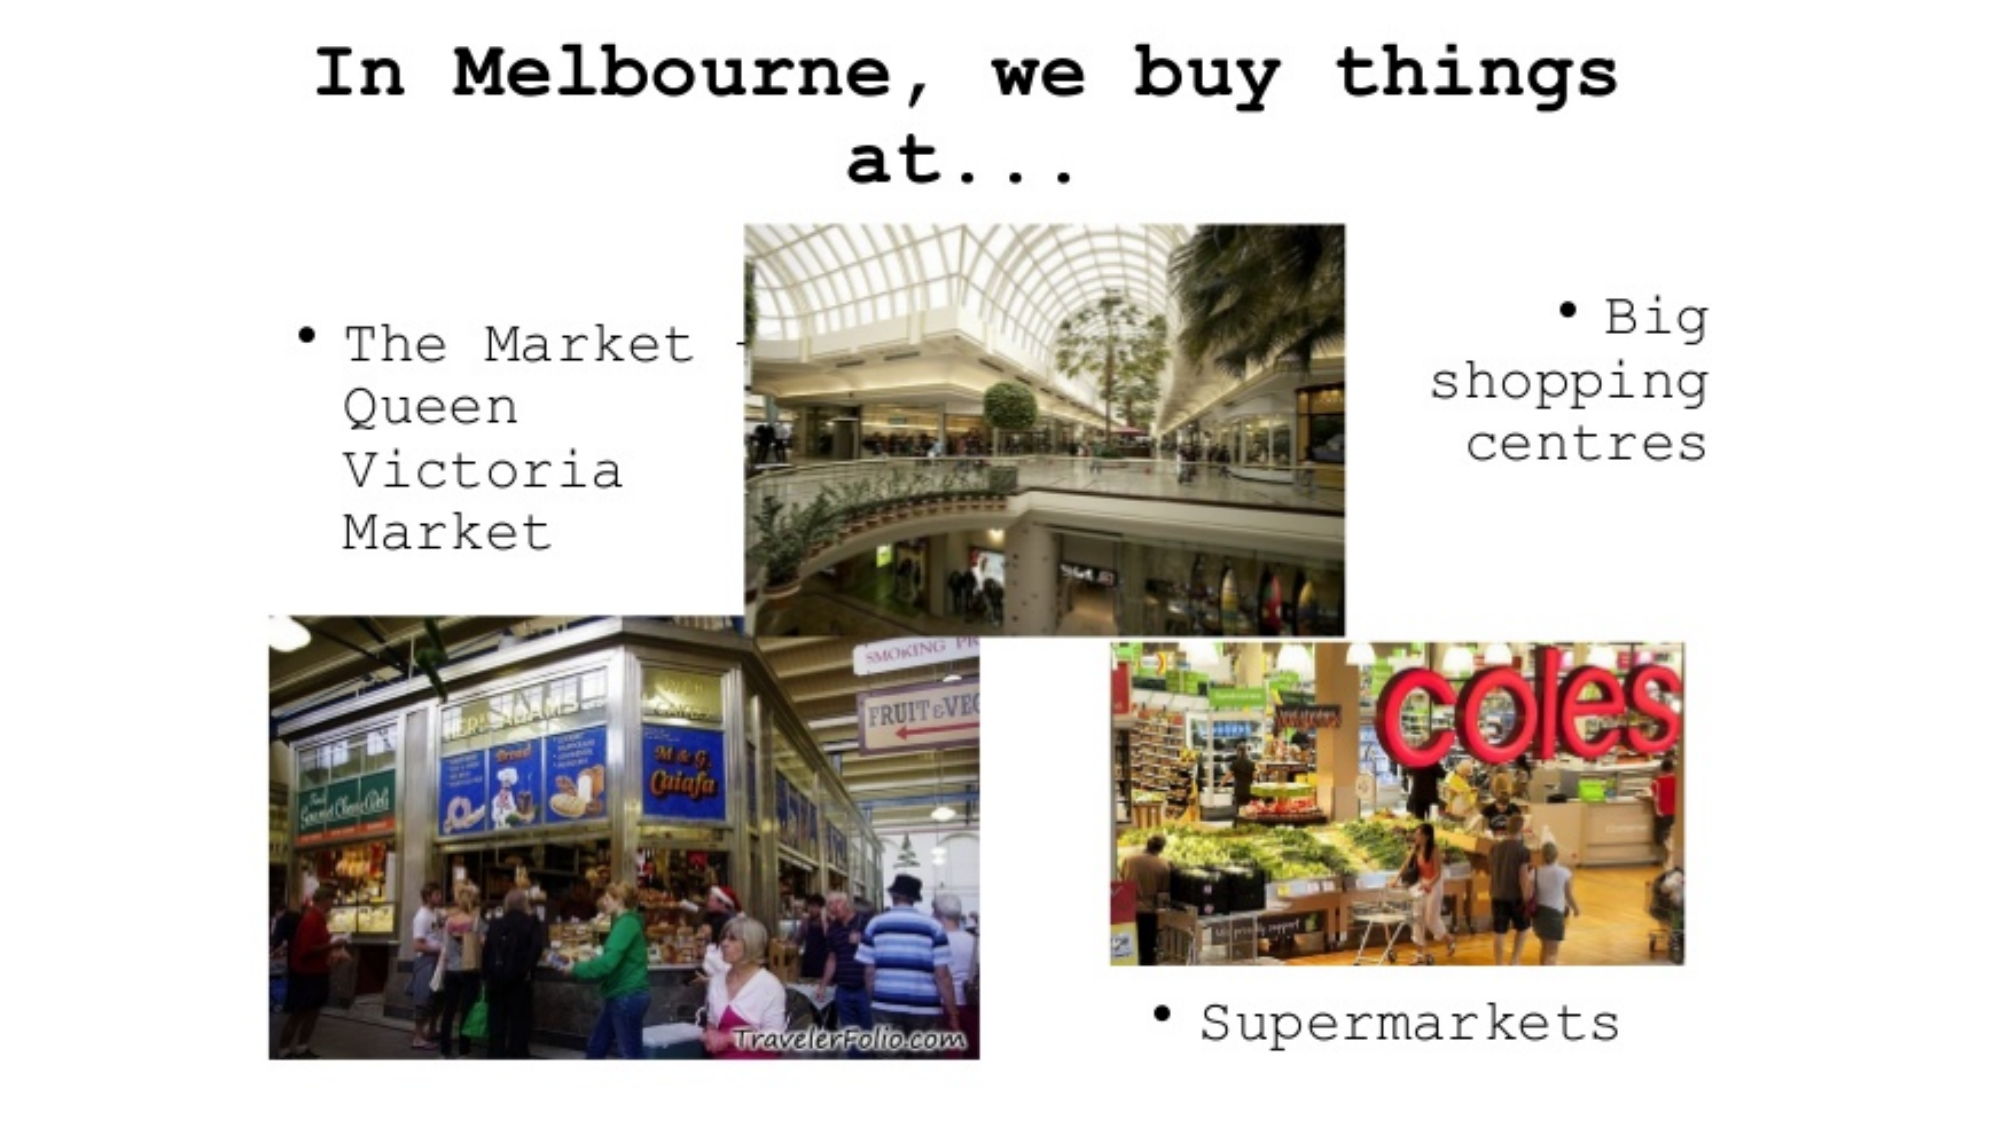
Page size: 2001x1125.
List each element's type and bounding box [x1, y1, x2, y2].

picture [249, 0, 1712, 1088]
